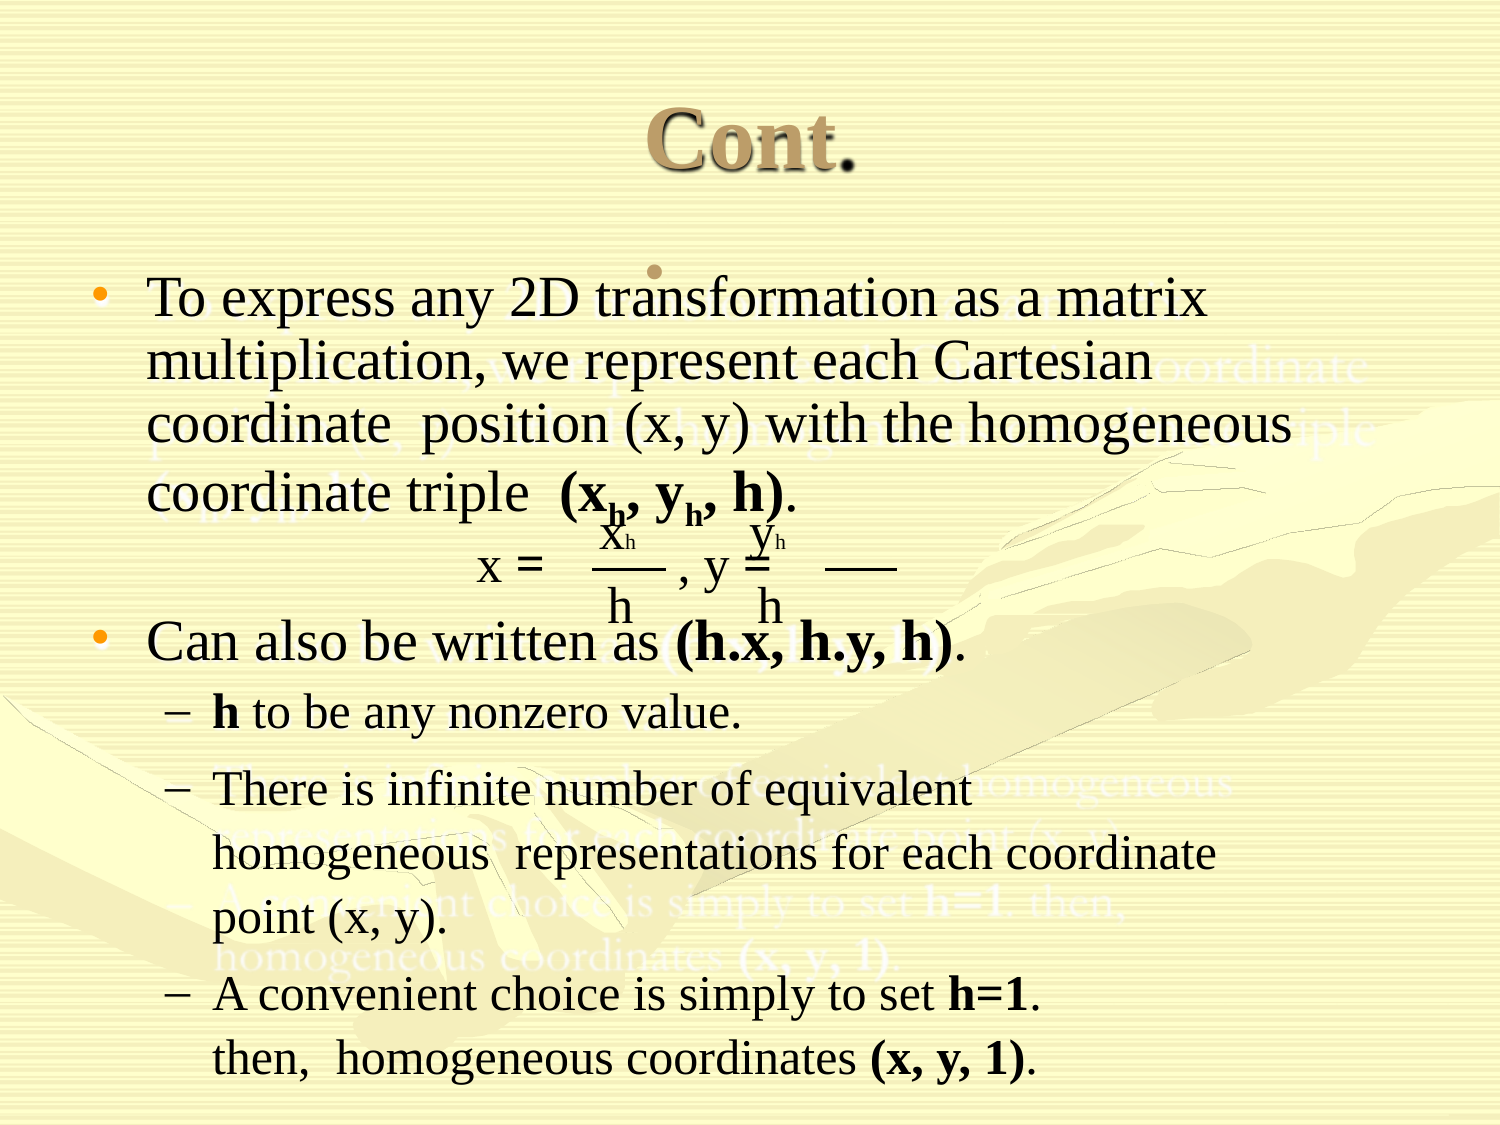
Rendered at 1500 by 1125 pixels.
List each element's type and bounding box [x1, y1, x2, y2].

text_box [55, 244, 1430, 564]
text_box [55, 587, 1280, 1019]
picture [586, 54, 920, 244]
text_box [0, 0, 1500, 1125]
